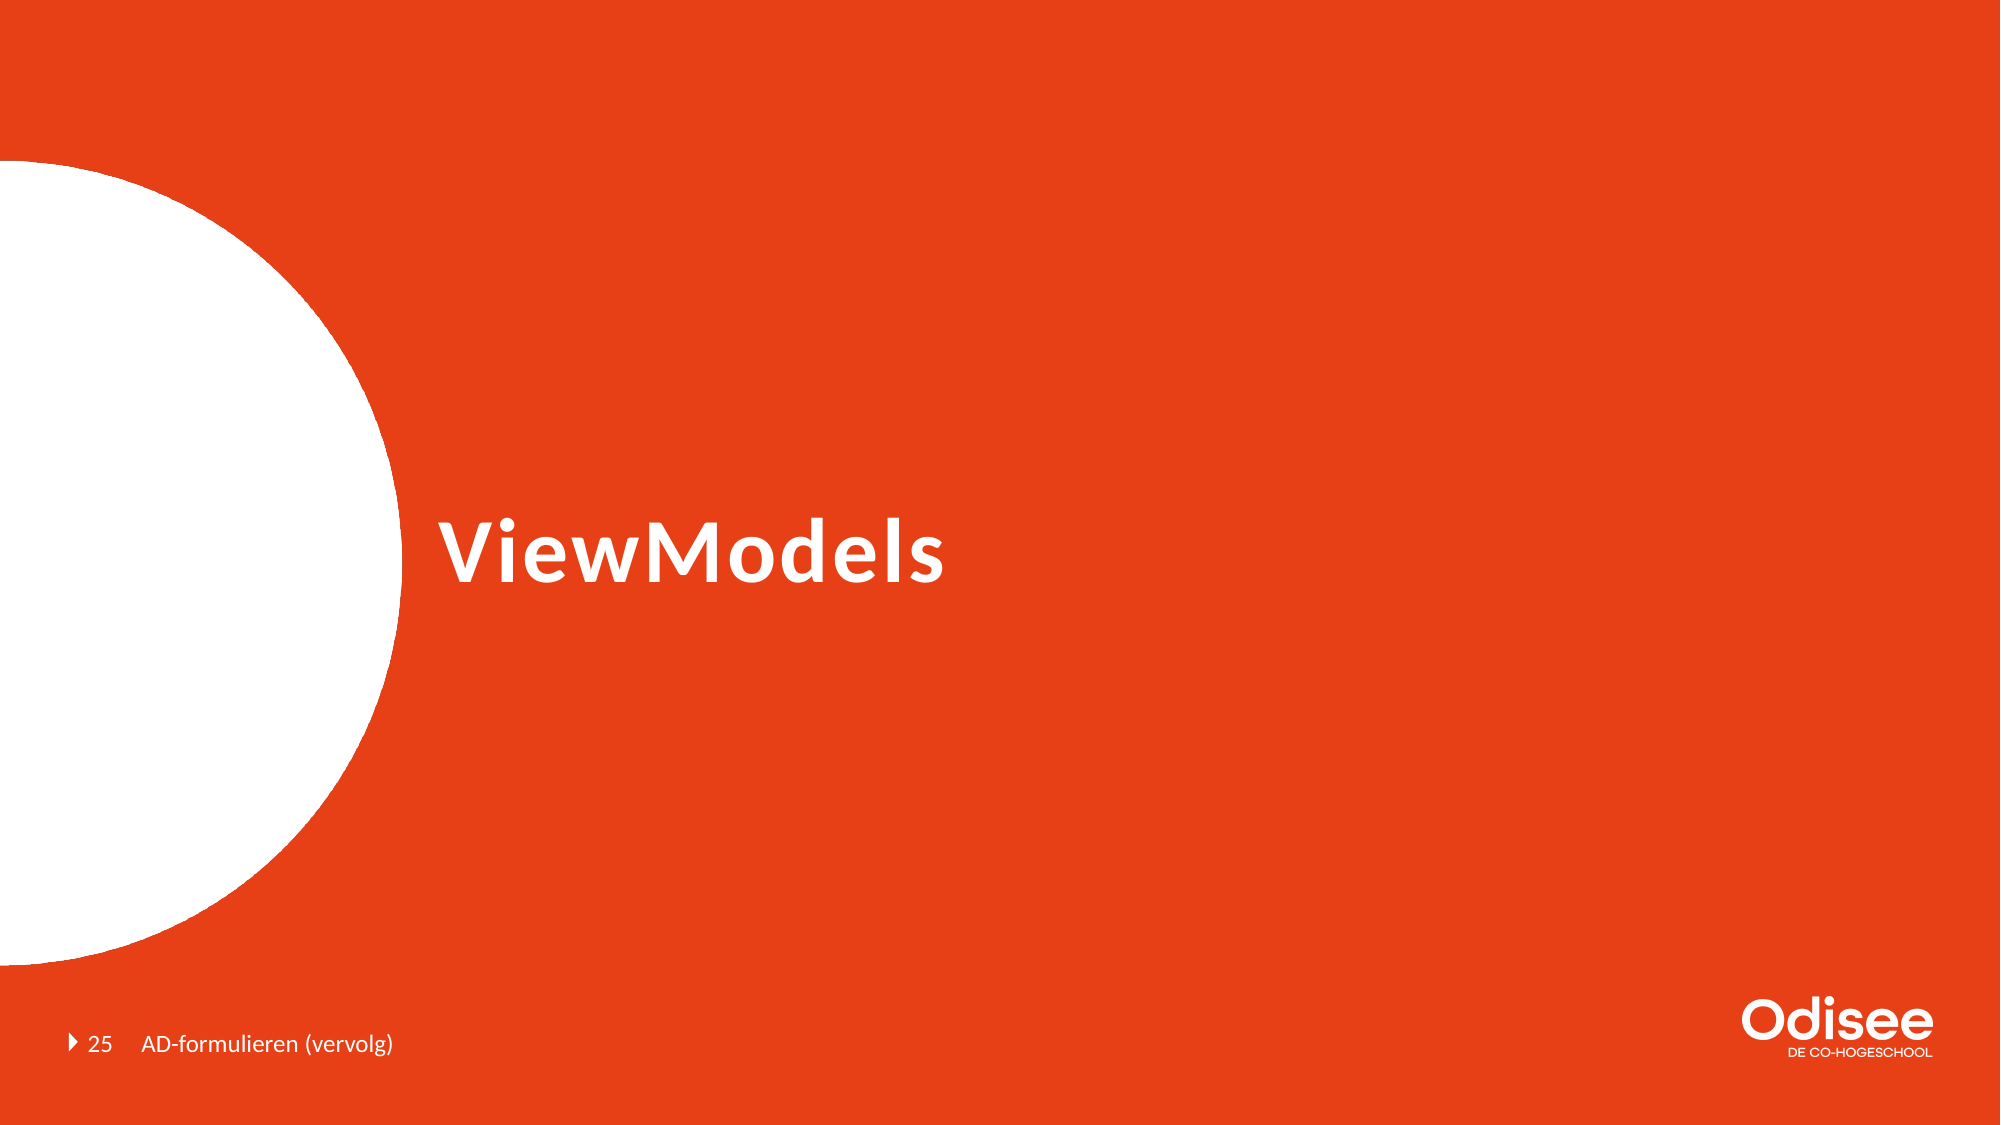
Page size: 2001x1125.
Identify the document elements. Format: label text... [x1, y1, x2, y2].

picture [0, 155, 408, 970]
slide_number 25 [87, 1027, 135, 1088]
title ViewModels [438, 365, 1712, 600]
picture [1742, 996, 1933, 1057]
footer AD-formulieren (vervolg) [141, 1027, 817, 1088]
